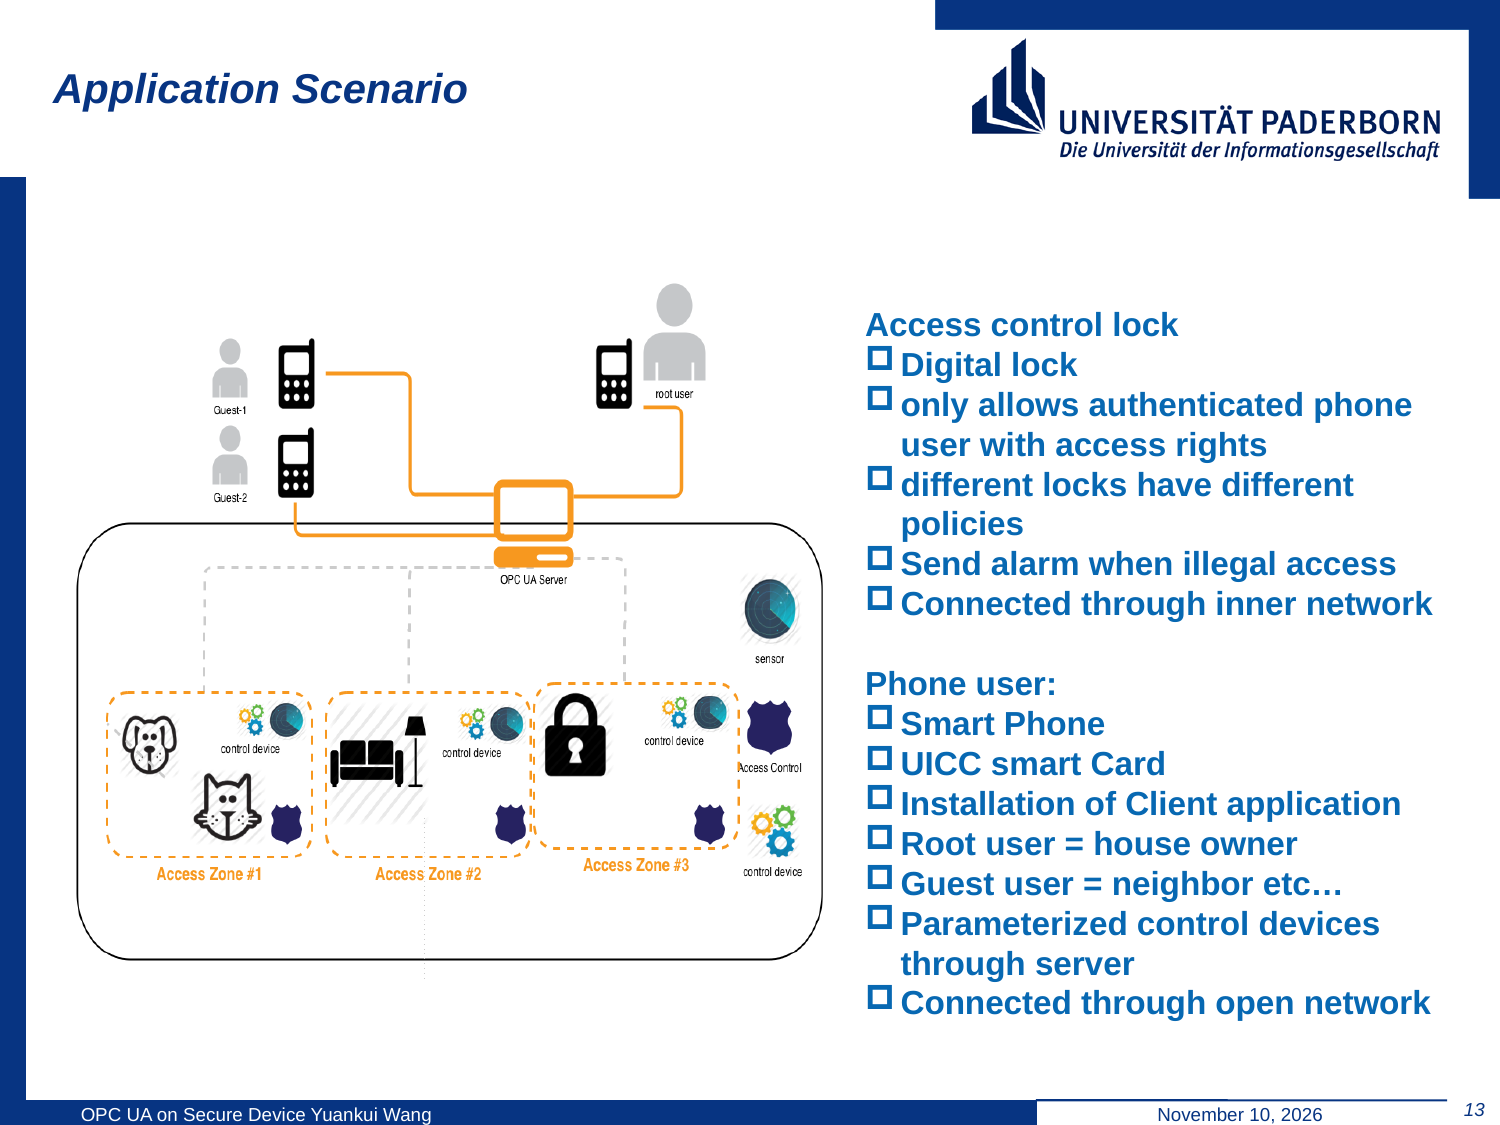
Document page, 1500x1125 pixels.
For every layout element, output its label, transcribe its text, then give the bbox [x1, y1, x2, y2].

slide_number 13 [1465, 1089, 1500, 1125]
picture [74, 282, 823, 985]
title Application Scenario [0, 0, 919, 175]
picture [972, 37, 1440, 161]
footer OPC UA on Secure Device Yuankui Wang [75, 1100, 850, 1125]
text_box Access control lock Digital lock only allows authenticated phone user with access rights different locks have different policies Send alarm when illegal access Connected through inner network Phone user: Smart Phone UICC smart Card Installation of Client application Root user = house owner Guest user = neighbor etc… Parameterized control devices through server Connected through open network [850, 255, 1465, 1125]
